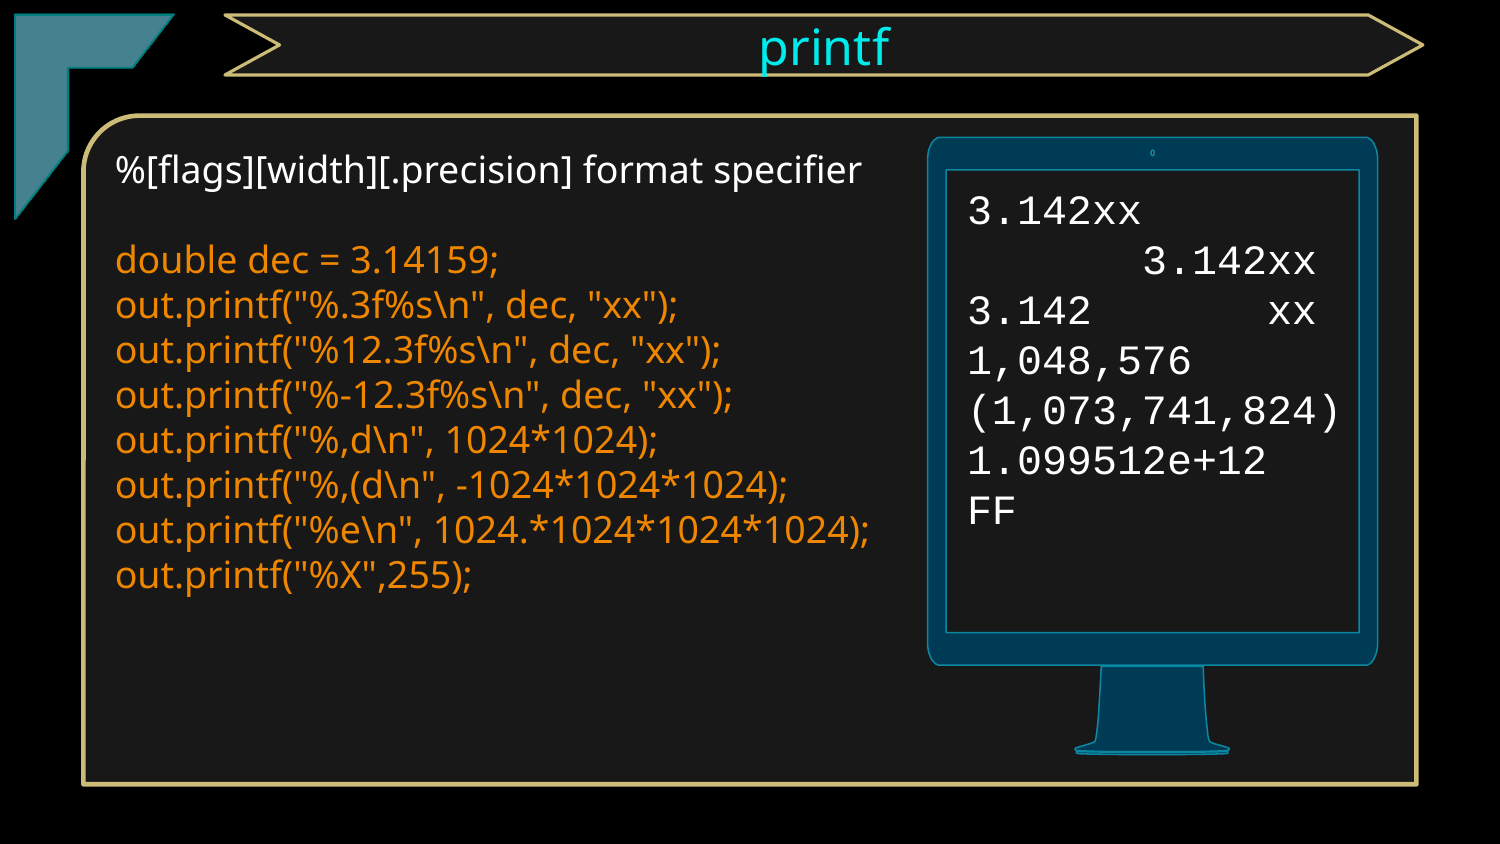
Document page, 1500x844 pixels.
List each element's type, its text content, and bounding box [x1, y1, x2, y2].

picture [0, 0, 1500, 844]
text_box %[flags][width][.precision] format specifier double dec = 3.14159; out.printf("%.3f%s\n", dec, "xx"); out.printf("%12.3f%s\n", dec, "xx"); out.printf("%-12.3f%s\n", dec, "xx"); out.printf("%,d\n", 1024*1024); out.printf("%,(d\n", -1024*1024*1024); out.printf("%e\n", 1024.*1024*1024*1024); out.printf("%X",255); [83, 115, 1417, 785]
text_box 3.142xx 3.142xx 3.142 xx 1,048,576 (1,073,741,824) 1.099512e+12 FF [952, 175, 1360, 541]
text_box [927, 137, 1378, 755]
text_box TClark [15, 15, 174, 219]
text_box printf [224, 14, 1423, 75]
